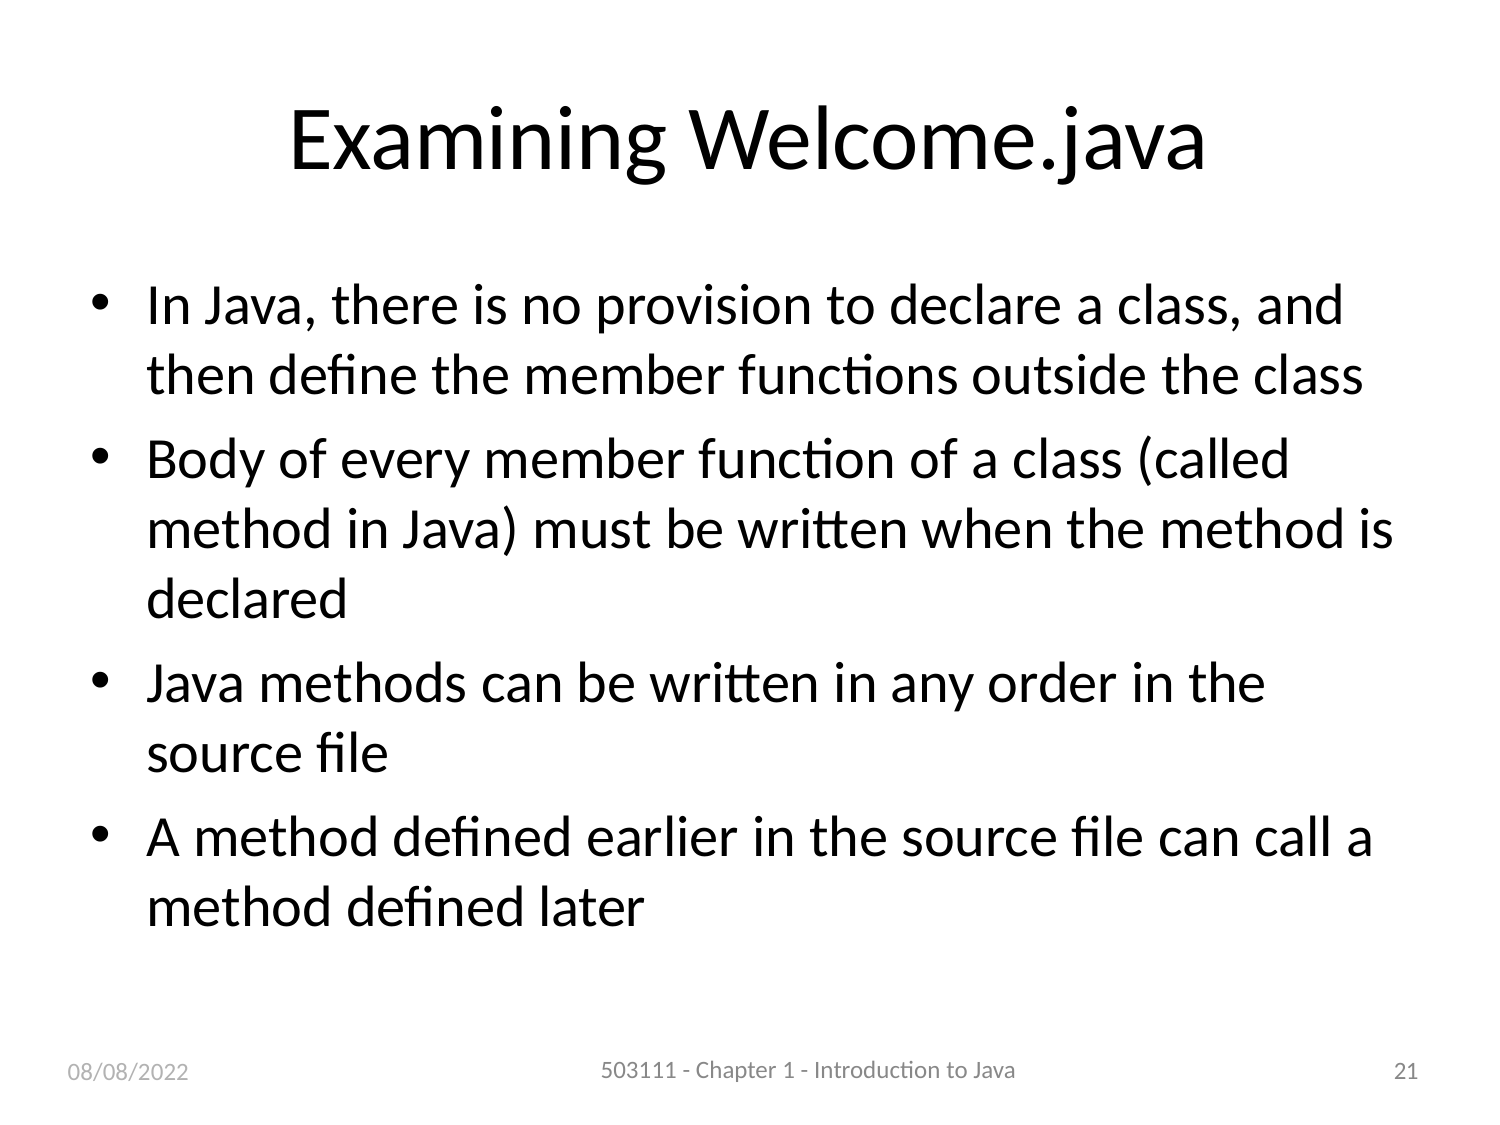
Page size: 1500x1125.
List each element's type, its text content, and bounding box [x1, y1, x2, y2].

text_box In Java, there is no provision to declare a class, and then define the member functions outside the class Body of every member function of a class (called method in Java) must be written when the method is declared Java methods can be written in any order in the source file A method defined earlier in the source file can call a method defined later [87, 264, 1402, 939]
title Examining Welcome.java [286, 75, 1214, 264]
footer 503111 - Chapter 1 - Introduction to Java [528, 1057, 1088, 1125]
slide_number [67, 1055, 413, 1086]
slide_number 21 [1387, 1058, 1428, 1088]
